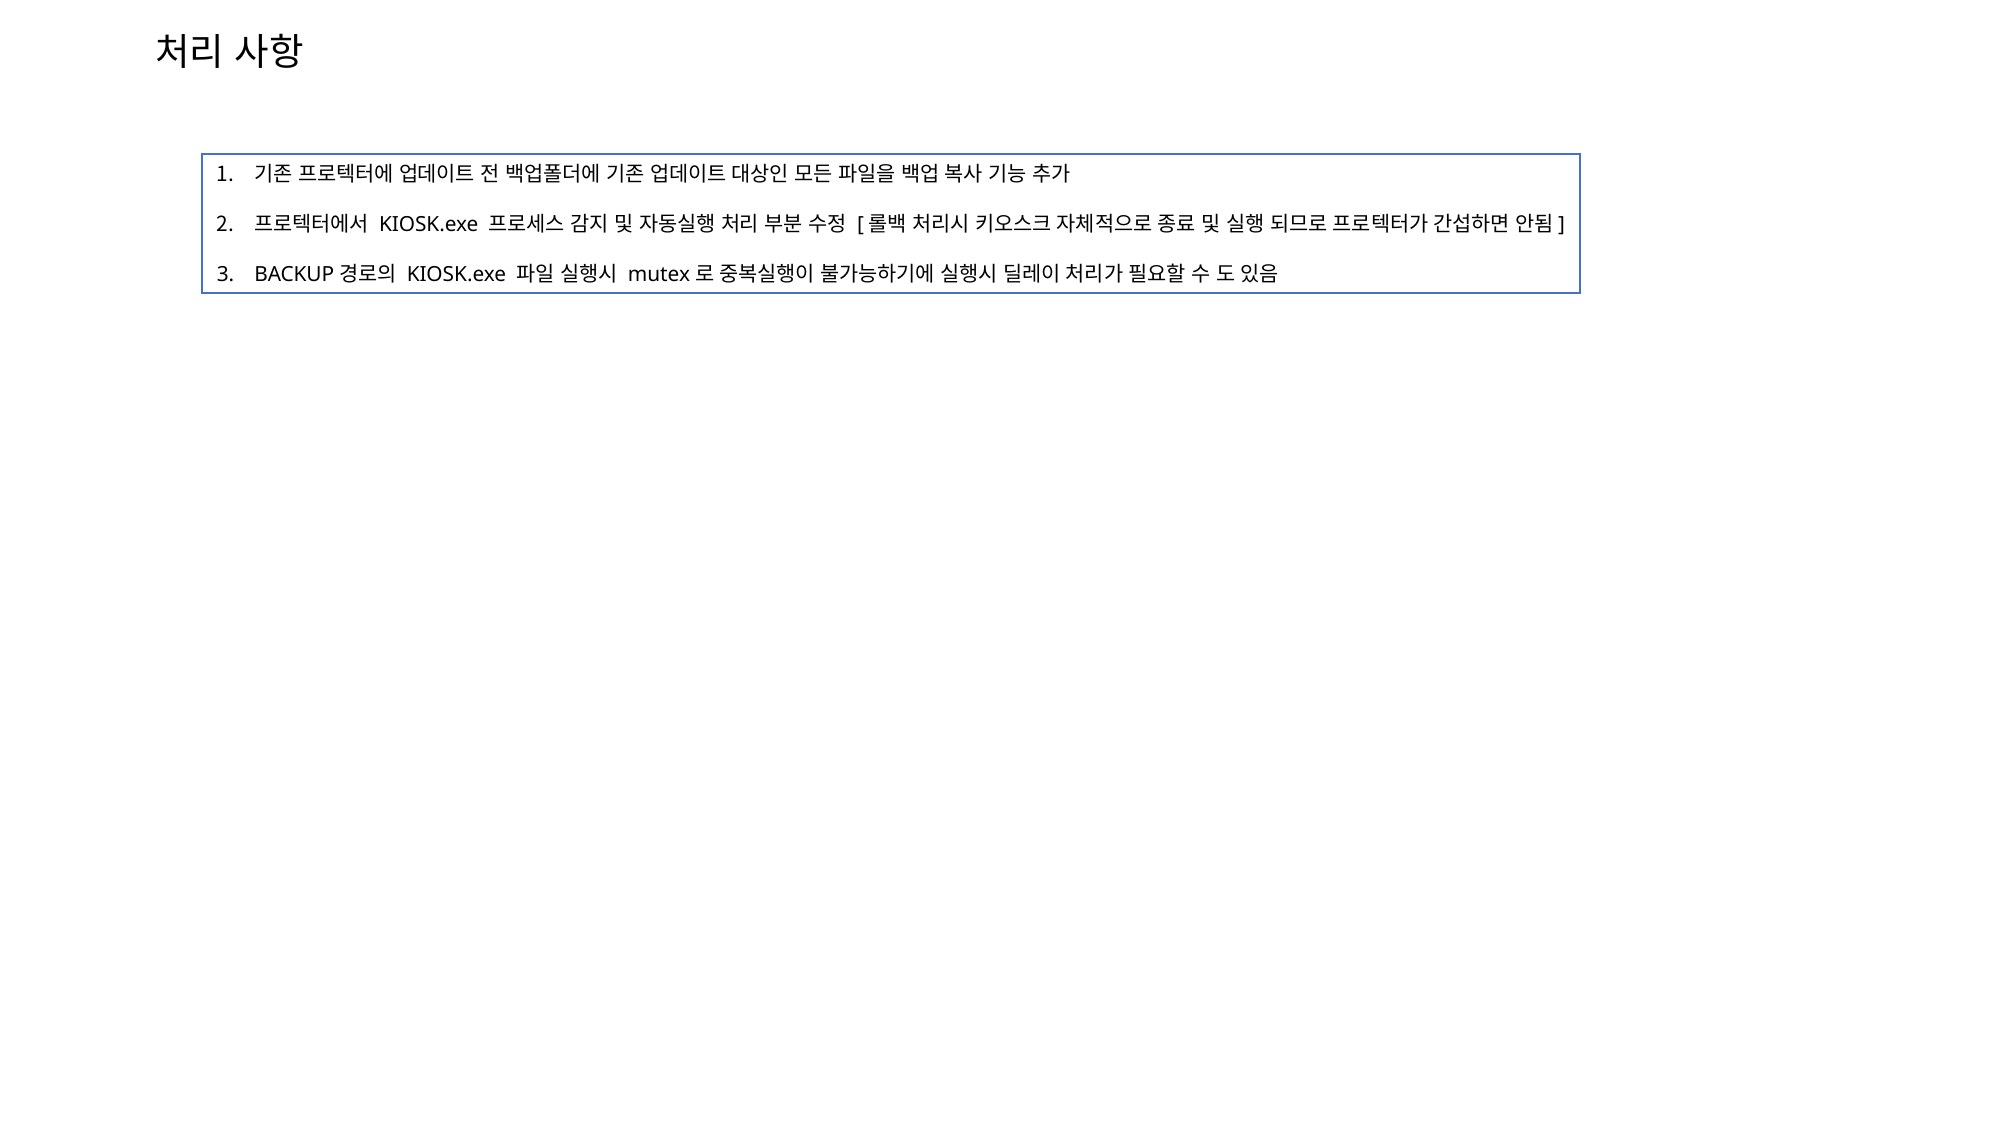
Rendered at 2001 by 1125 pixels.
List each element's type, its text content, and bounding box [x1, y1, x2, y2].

text_box 처리 사항 [140, 20, 319, 81]
text_box 기존 프로텍터에 업데이트 전 백업폴더에 기존 업데이트 대상인 모든 파일을 백업 복사 기능 추가 프로텍터에서 KIOSK.exe 프로세스 감지 및 자동실행 처리 부분 수정 [롤백 처리시 키오스크 자체적으로 종료 및 실행 되므로 프로텍터가 간섭하면 안됨] BACKUP경로의 KIOSK.exe 파일 실행시 mutex로 중복실행이 불가능하기에 실행시 딜레이 처리가 필요할 수 도 있음 [201, 153, 1581, 294]
